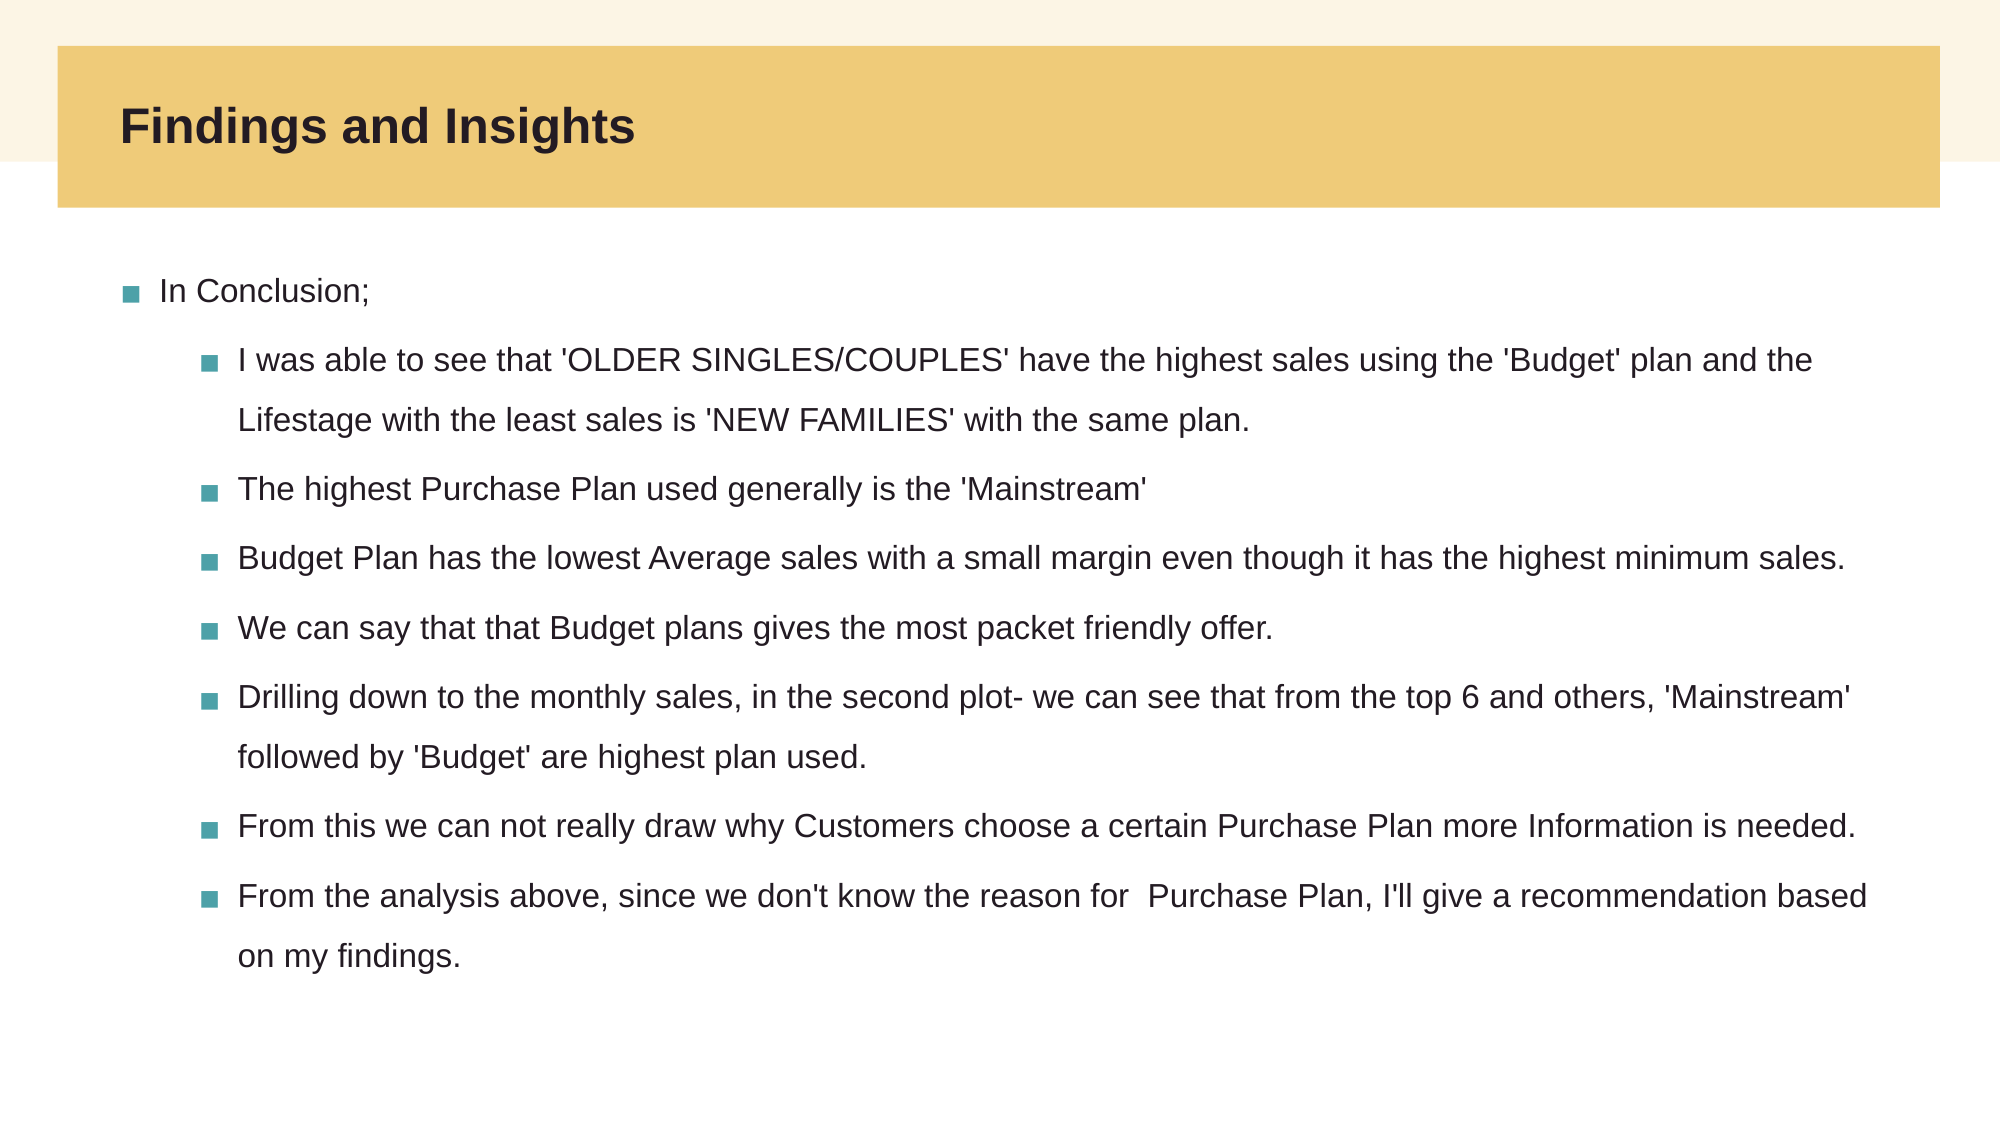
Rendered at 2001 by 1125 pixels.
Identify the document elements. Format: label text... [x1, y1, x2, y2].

title Findings and Insights [104, 79, 1894, 176]
list In Conclusion; I was able to see that 'OLDER SINGLES/COUPLES' have the highest sales using the 'Budget' plan and the Lifestage with the least sales is 'NEW FAMILIES' with the same plan. The highest Purchase Plan used generally is the 'Mainstream' Budget Plan has the lowest Average sales with a small margin even though it has the highest minimum sales. We can say that that Budget plans gives the most packet friendly offer. Drilling down to the monthly sales, in the second plot- we can see that from the top 6 and others, 'Mainstream' followed by 'Budget' are highest plan used. From this we can not really draw why Customers choose a certain Purchase Plan more Information is needed. From the analysis above, since we don't know the reason for Purchase Plan, I'll give a recommendation based on my findings. [104, 241, 1896, 1014]
